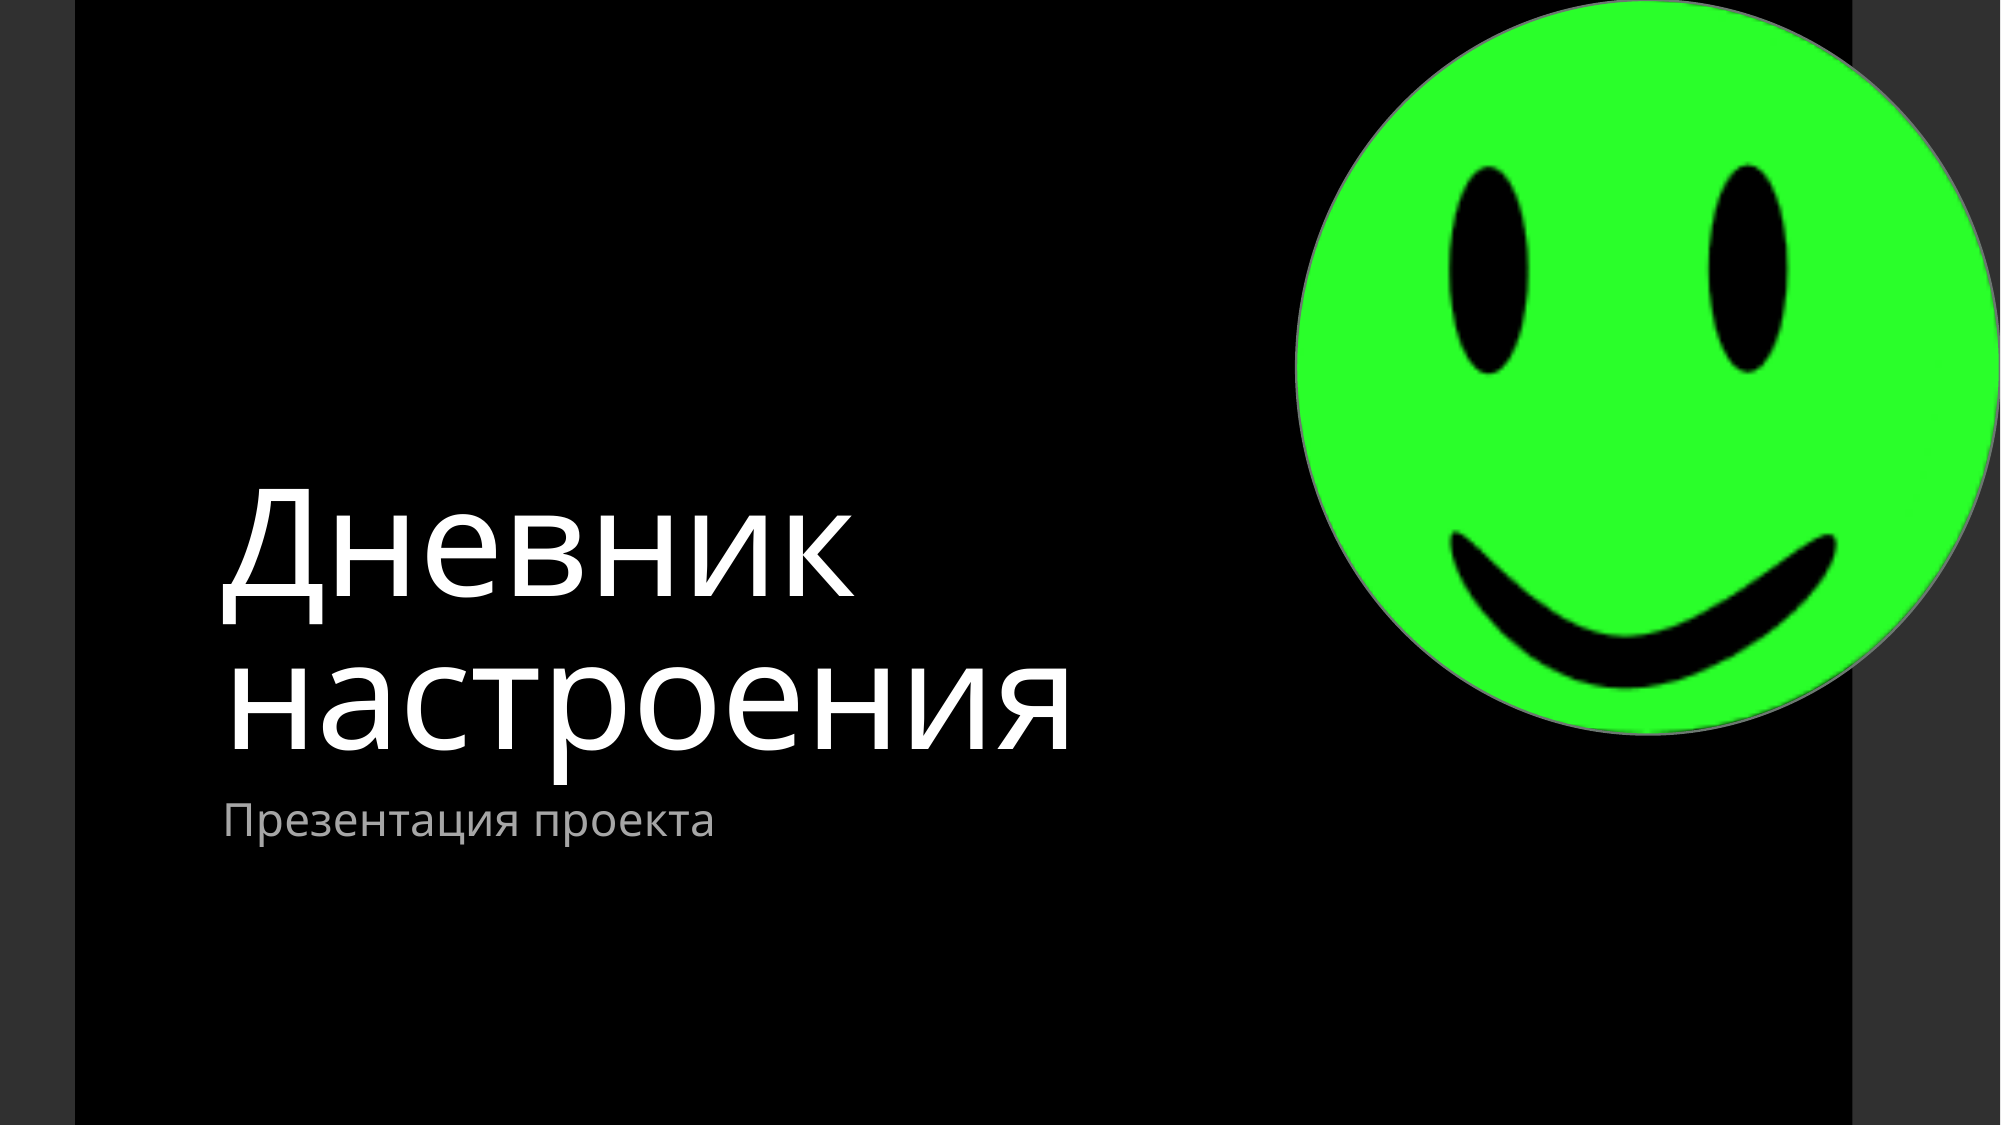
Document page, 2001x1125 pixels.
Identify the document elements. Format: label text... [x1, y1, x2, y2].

subtitle Презентация проекта [206, 787, 1752, 1065]
title Дневник настроения [206, 124, 1716, 787]
text_box [1294, 0, 2000, 736]
